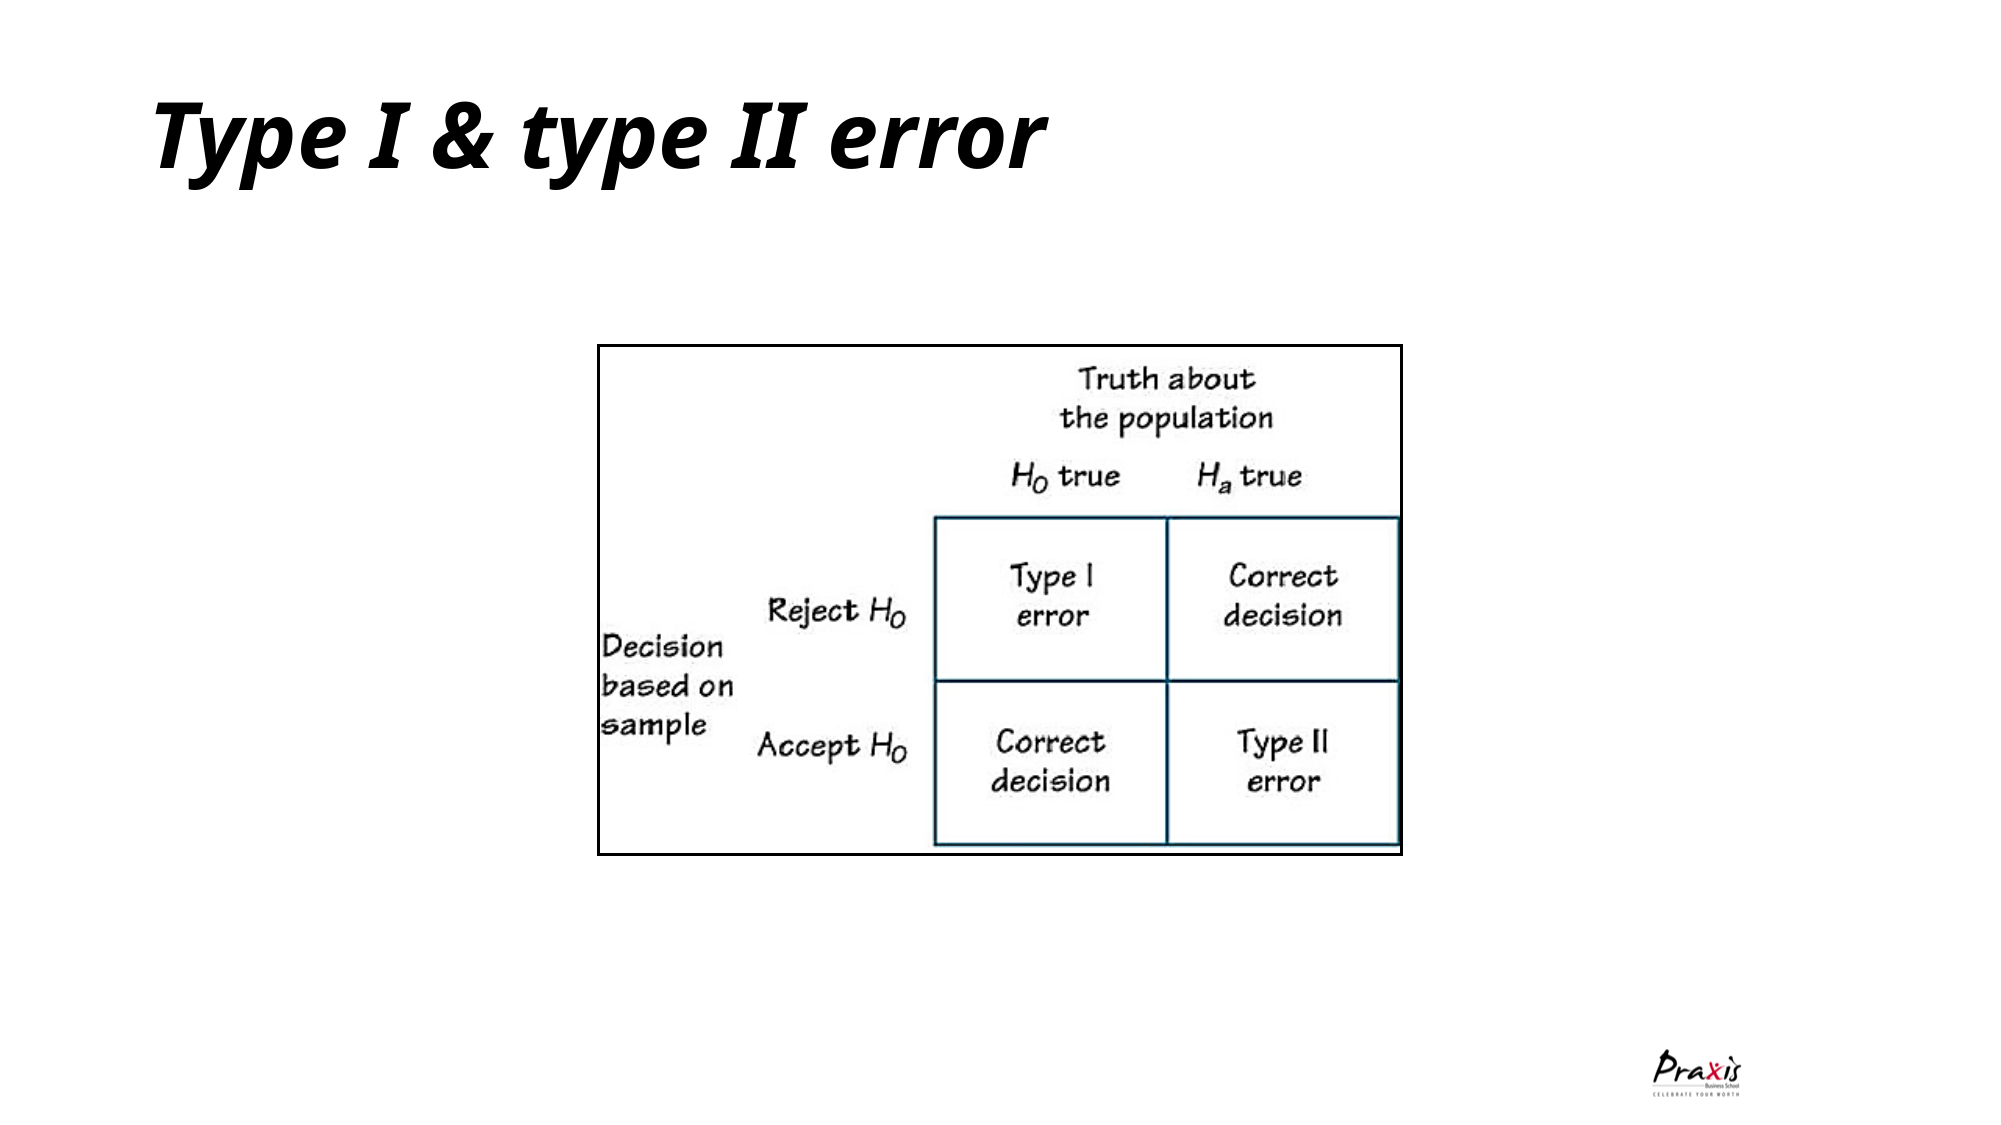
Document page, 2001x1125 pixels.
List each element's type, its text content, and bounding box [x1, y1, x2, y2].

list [599, 346, 1400, 854]
picture [1645, 1022, 1750, 1125]
title Type I & type II error [133, 45, 1867, 233]
